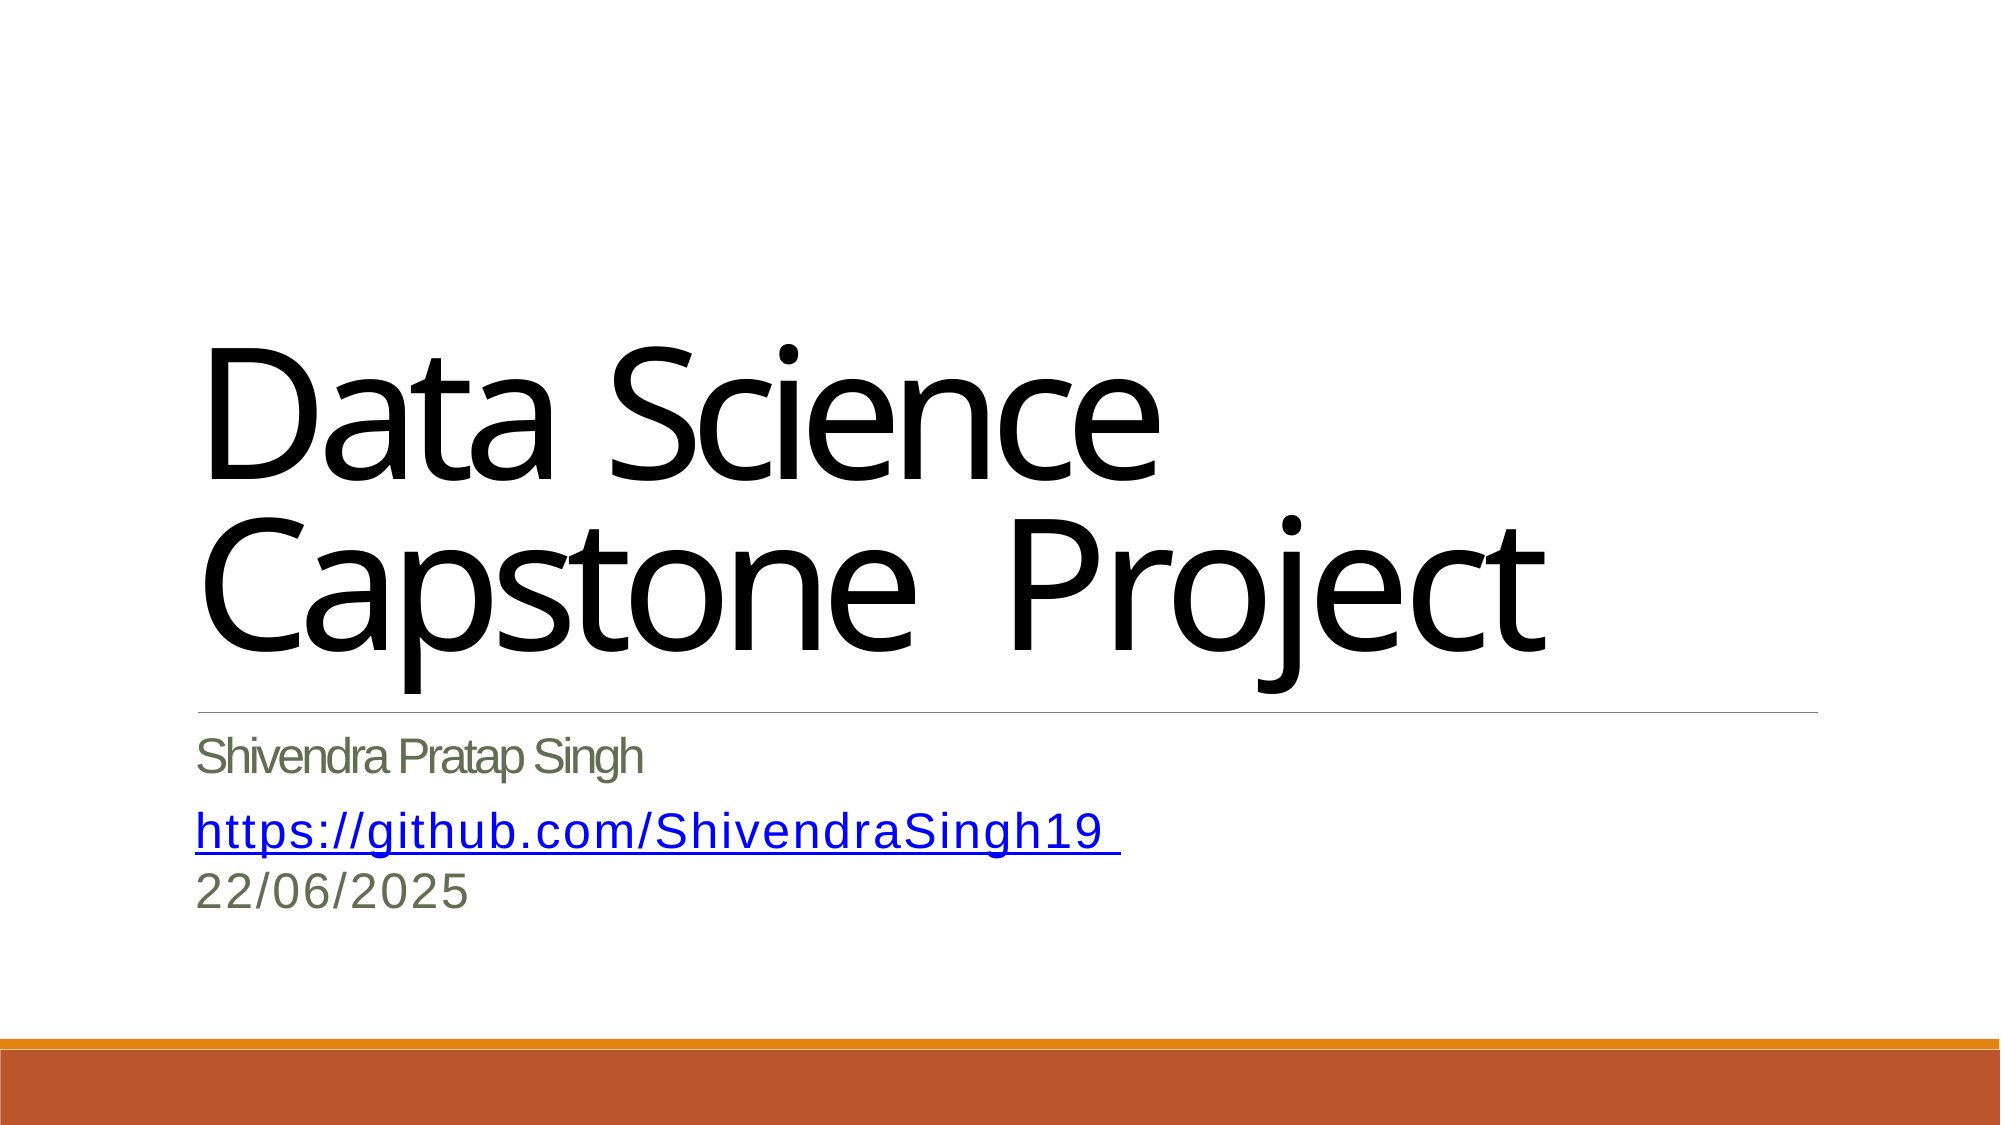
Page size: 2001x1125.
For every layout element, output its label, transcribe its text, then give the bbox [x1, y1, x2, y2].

text_box Shivendra Pratap Singh https://github.com/ShivendraSingh19 22/06/2025 [192, 705, 1159, 919]
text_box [0, 1038, 2000, 1125]
list Data Science Capstone Project [192, 266, 1808, 983]
